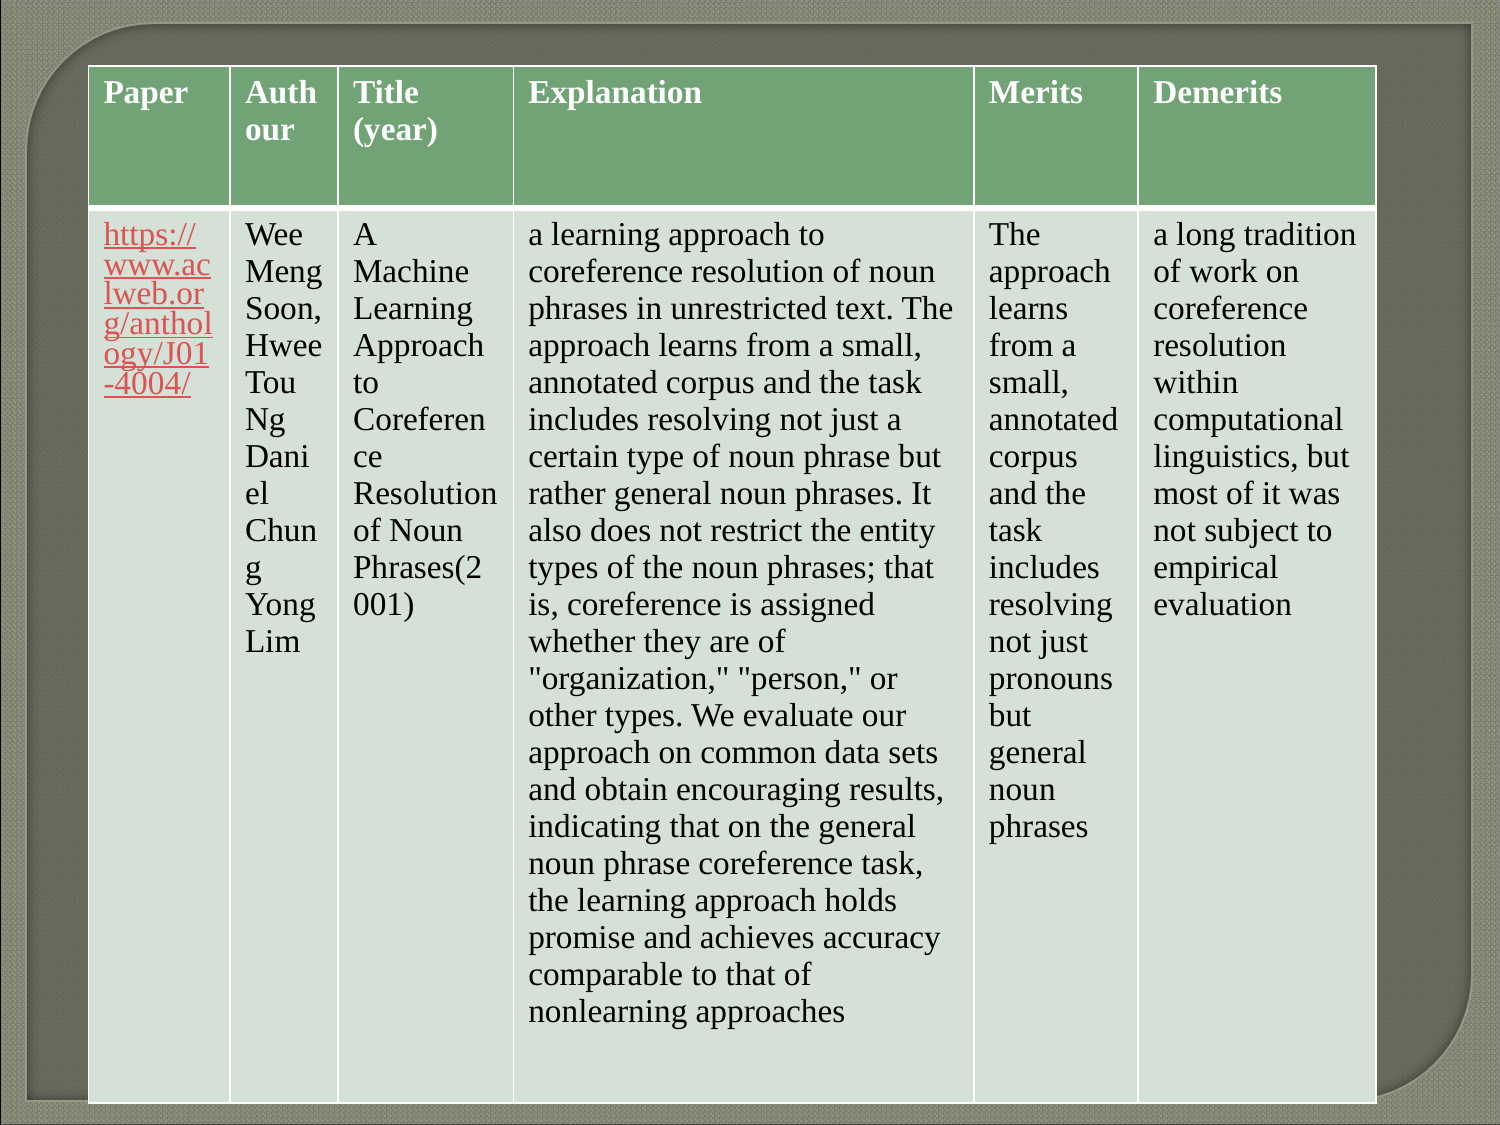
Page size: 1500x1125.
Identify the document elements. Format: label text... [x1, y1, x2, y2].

table_header Authour [231, 67, 337, 205]
table_cell The approach learns from a small, annotated corpus and the task includes resolving not just pronouns but general noun phrases [975, 211, 1137, 1102]
table_cell a learning approach to coreference resolution of noun phrases in unrestricted text. The approach learns from a small, annotated corpus and the task includes resolving not just a certain type of noun phrase but rather general noun phrases. It also does not restrict the entity types of the noun phrases; that is, coreference is assigned whether they are of "organization," "person," or other types. We evaluate our approach on common data sets and obtain encouraging results, indicating that on the general noun phrase coreference task, the learning approach holds promise and achieves accuracy comparable to that of nonlearning approaches [514, 211, 973, 1102]
table_header Merits [975, 67, 1137, 205]
table_header Paper [89, 67, 229, 205]
table_cell https://www.aclweb.org/anthology/J01-4004/ [89, 211, 229, 1102]
table_cell Wee Meng Soon, Hwee Tou Ng Daniel Chung Yong Lim [231, 211, 337, 1102]
table_cell a long tradition of work on coreference resolution within computational linguistics, but most of it was not subject to empirical evaluation [1139, 211, 1375, 1102]
picture [0, 0, 1500, 1125]
table_cell A Machine Learning Approach to Coreference Resolution of Noun Phrases(2001) [339, 211, 513, 1102]
table_header Explanation [514, 67, 973, 205]
table_header Demerits [1139, 67, 1375, 205]
table_header Title (year) [339, 67, 513, 205]
